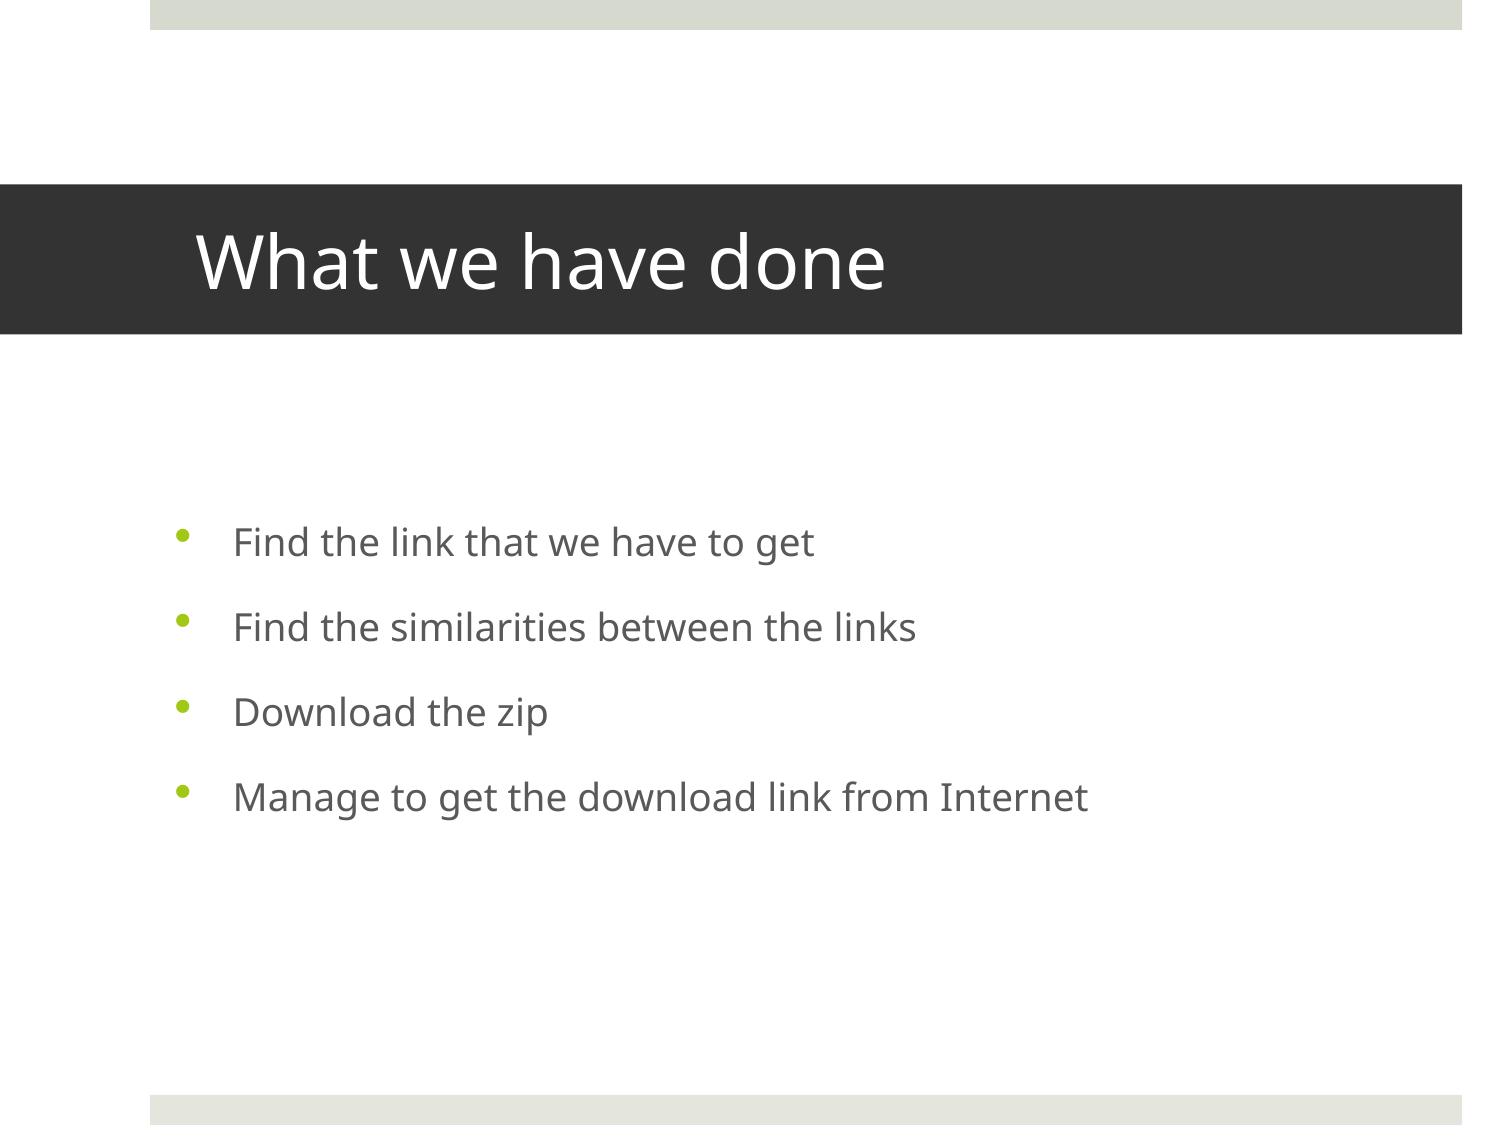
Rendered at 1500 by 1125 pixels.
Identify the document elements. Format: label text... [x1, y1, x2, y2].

list Find the link that we have to get Find the similarities between the links Download the zip Manage to get the download link from Internet [161, 509, 1410, 828]
title What we have done [0, 184, 1463, 335]
